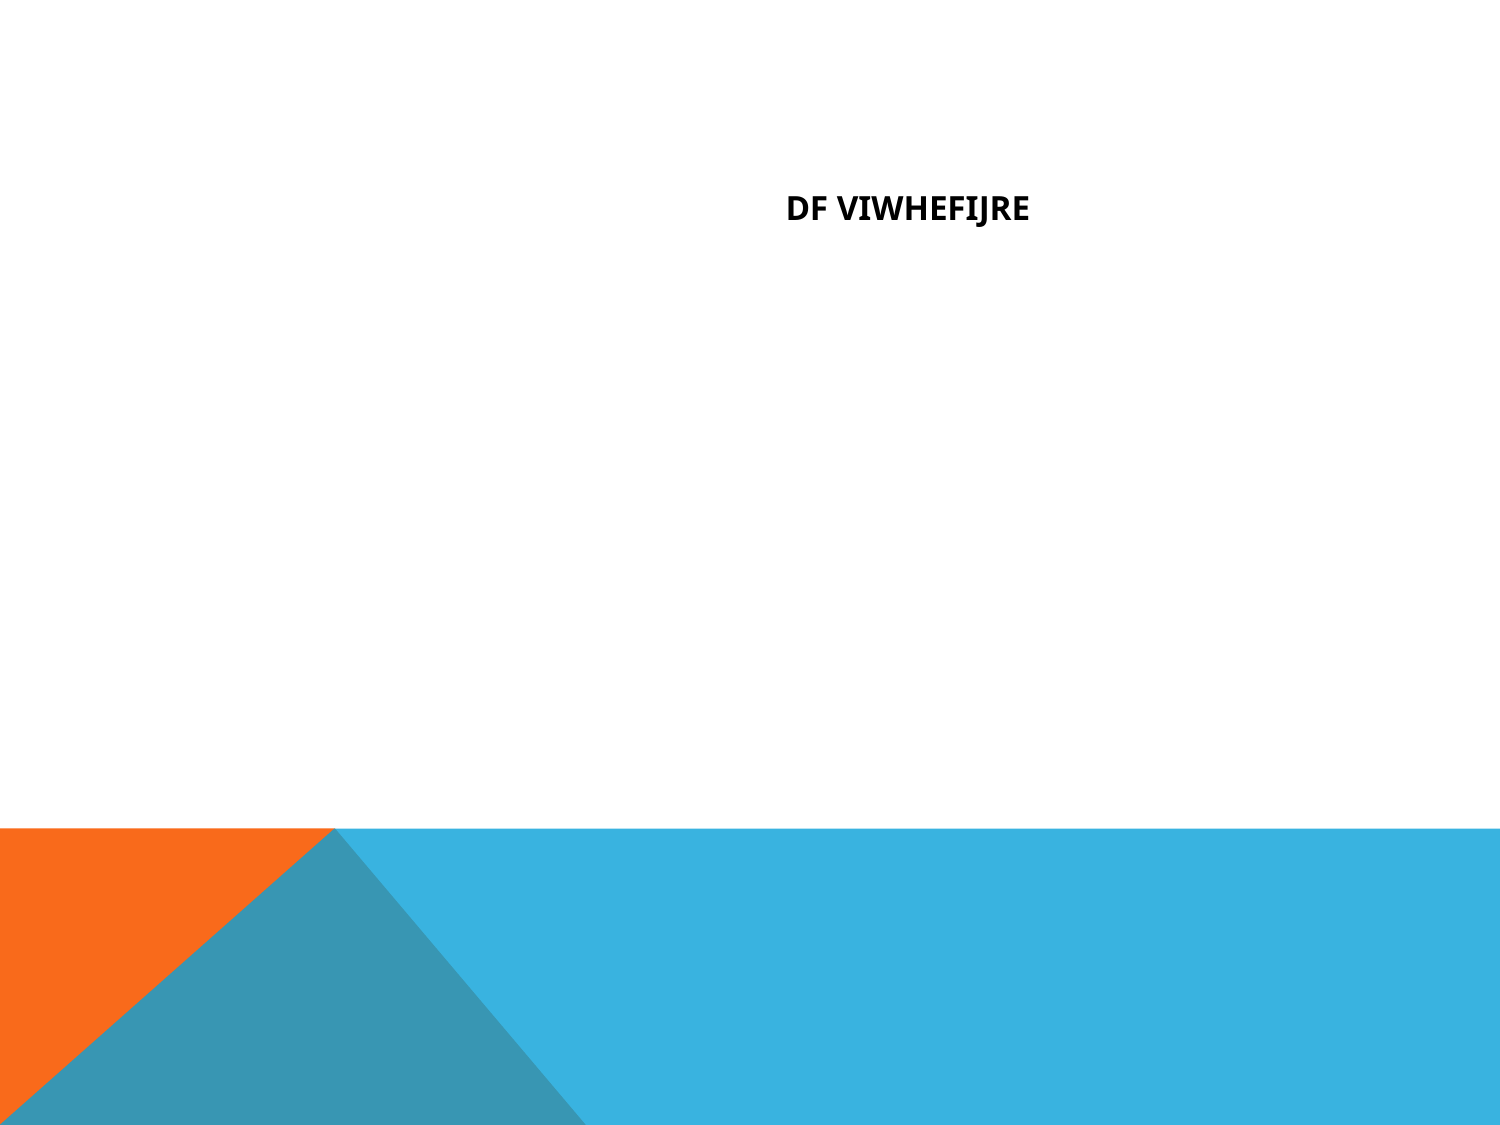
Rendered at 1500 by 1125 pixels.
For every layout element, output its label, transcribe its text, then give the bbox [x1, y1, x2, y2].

text_box DF VIWHEFIJRE [770, 179, 1296, 789]
